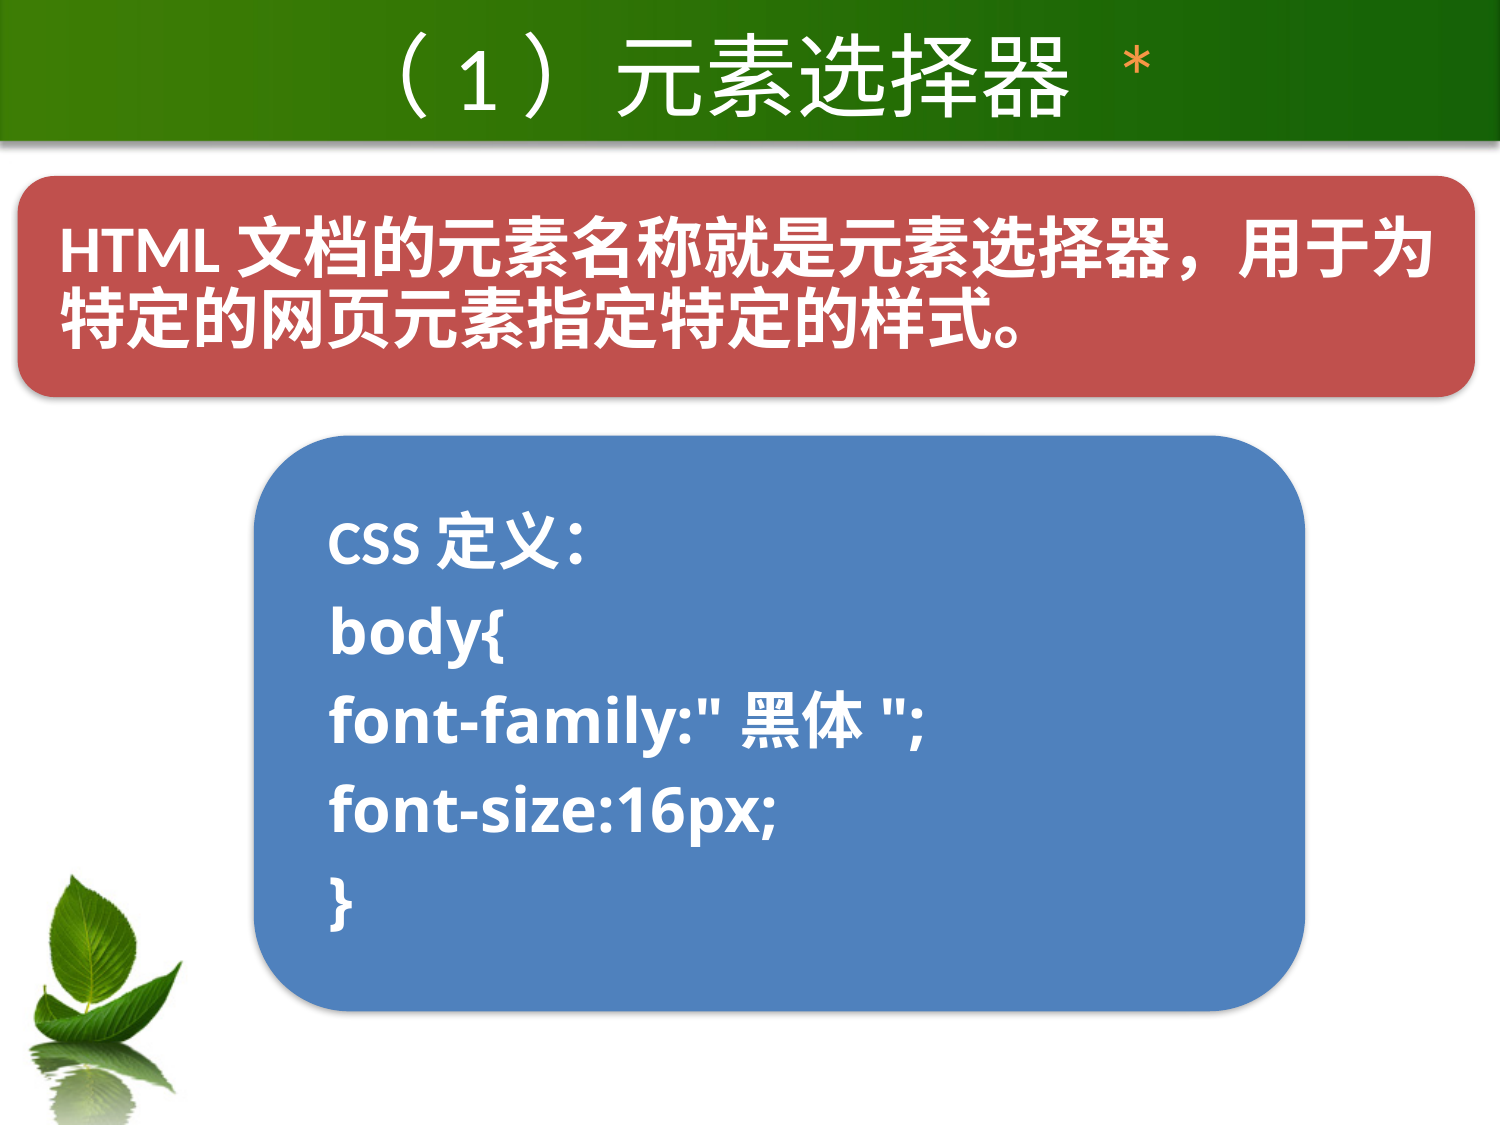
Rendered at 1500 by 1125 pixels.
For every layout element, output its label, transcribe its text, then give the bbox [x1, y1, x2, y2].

title （1）元素选择器 * [5, 9, 1495, 138]
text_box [17, 169, 1476, 398]
picture [0, 0, 1500, 1125]
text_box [253, 425, 1306, 1012]
